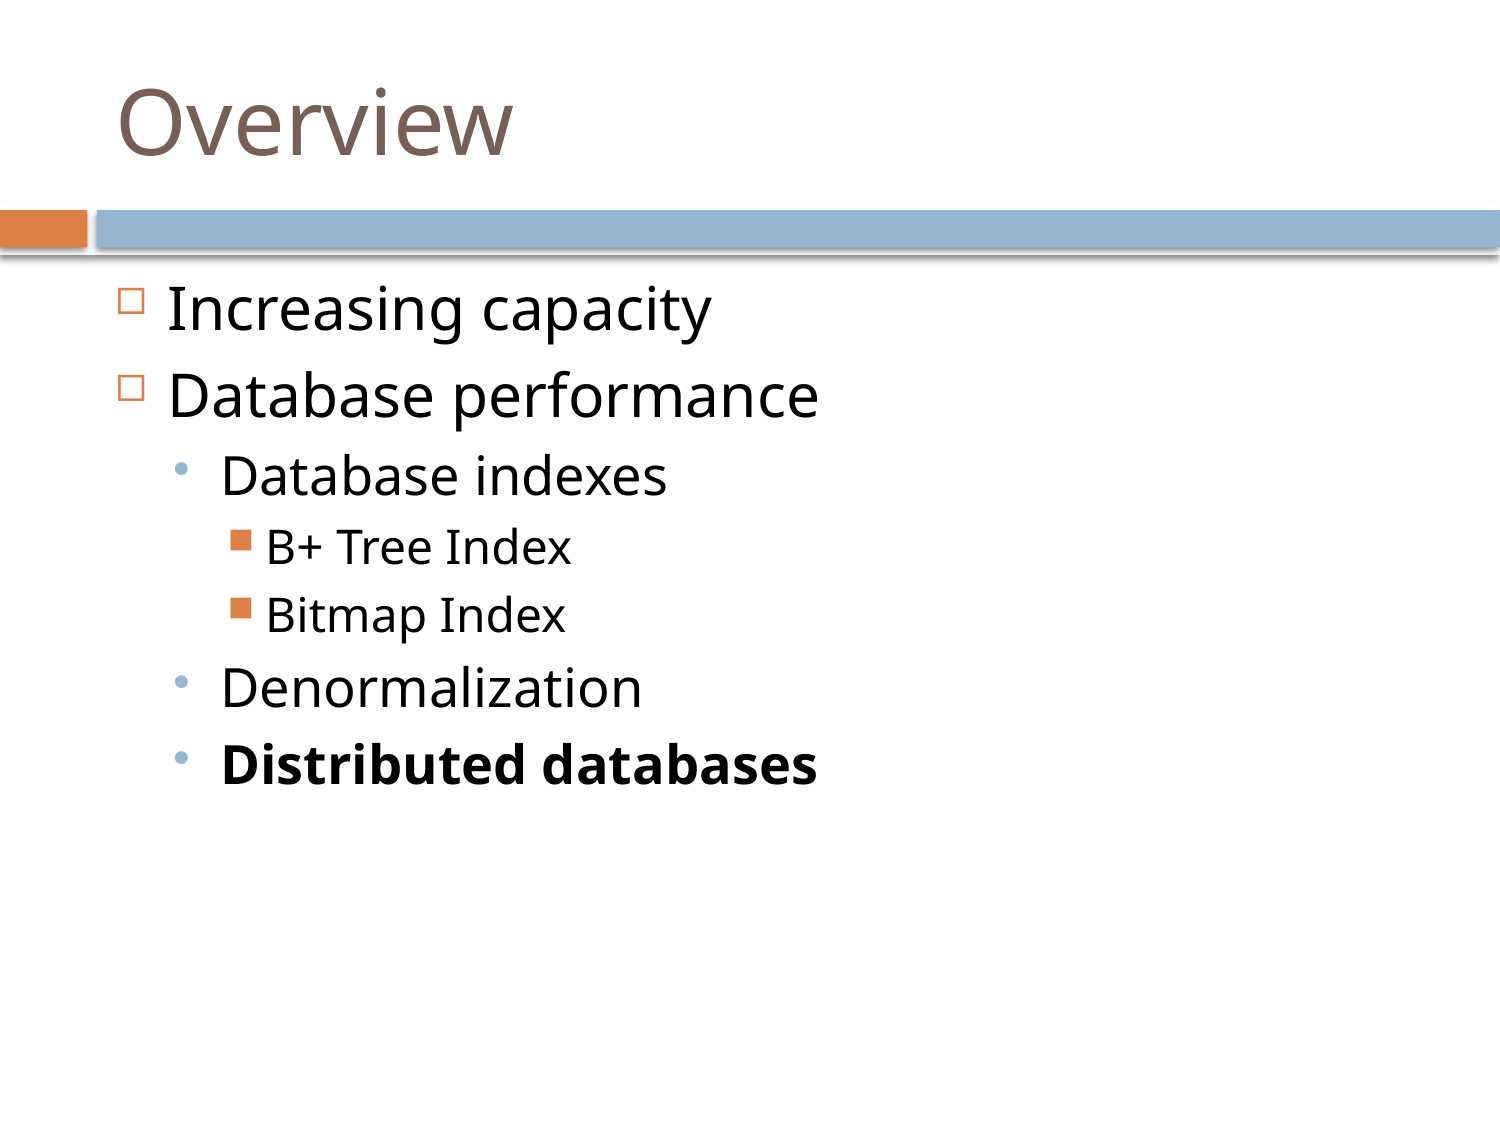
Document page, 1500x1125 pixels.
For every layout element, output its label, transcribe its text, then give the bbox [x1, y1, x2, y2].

title Overview [100, 37, 1438, 200]
list Increasing capacity Database performance Database indexes B+ Tree Index Bitmap Index Denormalization Distributed databases [100, 262, 1438, 1100]
